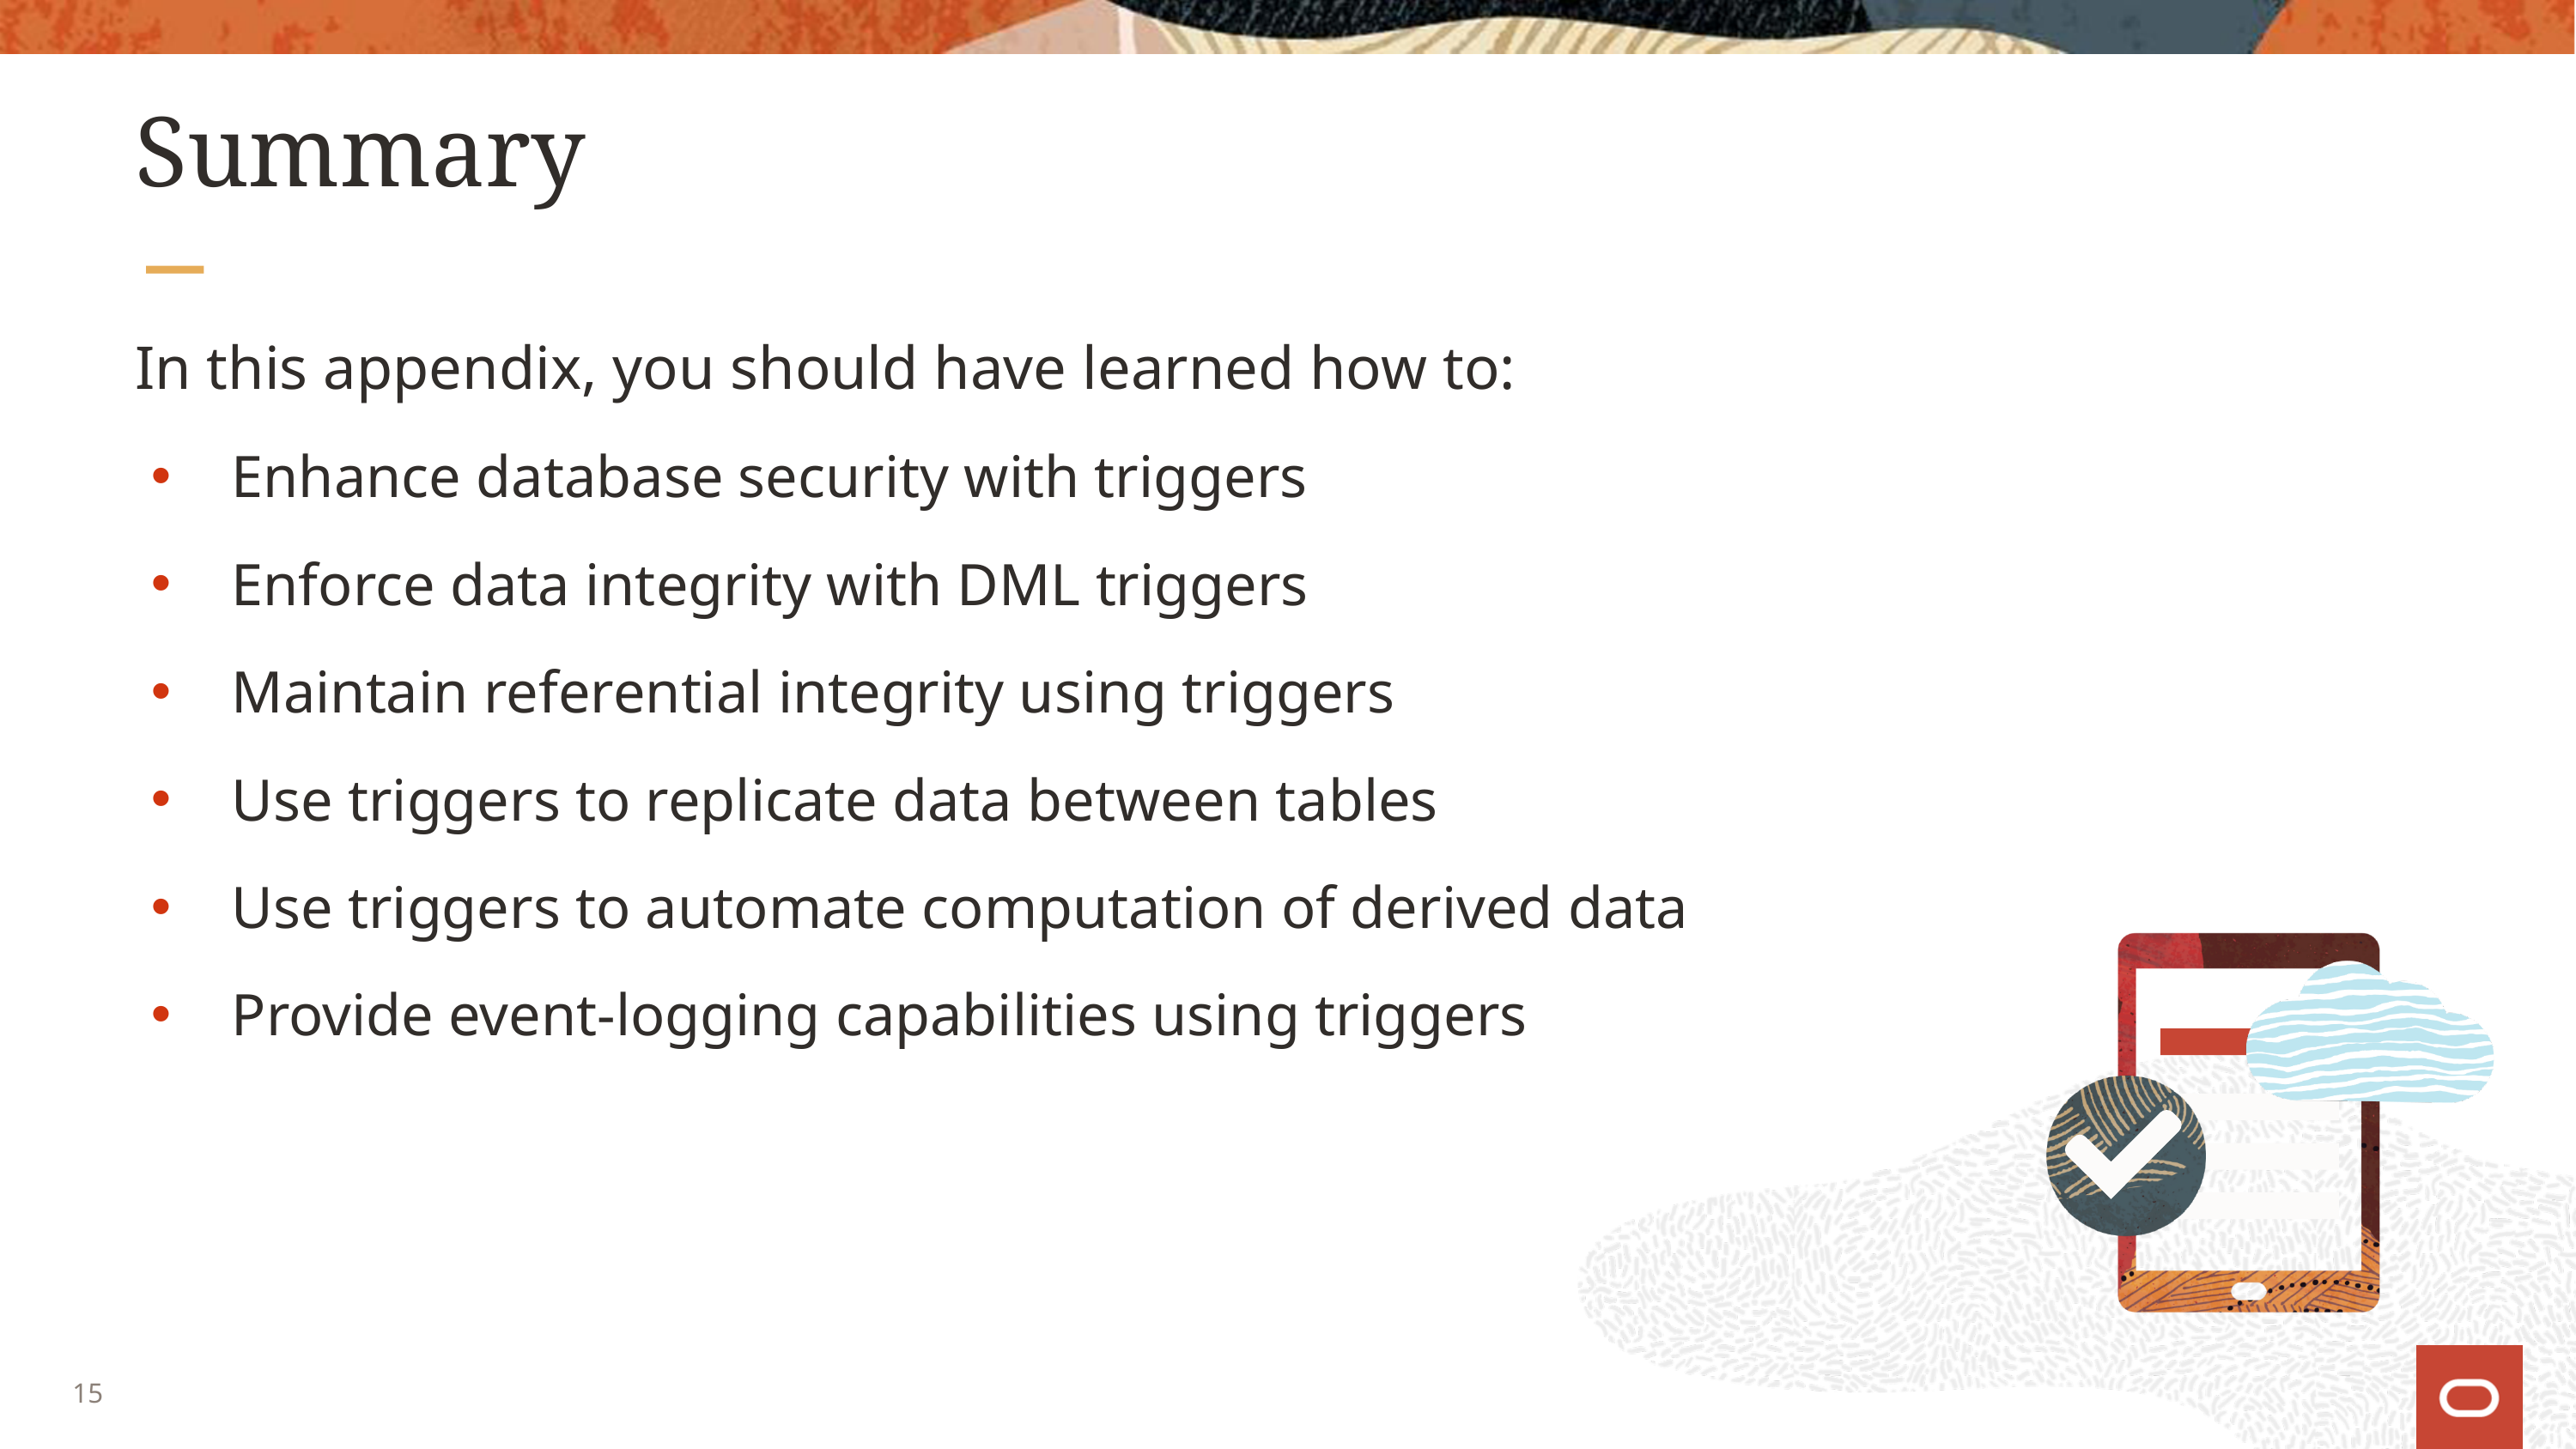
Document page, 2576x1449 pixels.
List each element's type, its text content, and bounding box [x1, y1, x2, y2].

picture [2042, 1157, 2413, 1343]
list In this appendix, you should have learned how to: Enhance database security with triggers Enforce data integrity with DML triggers Maintain referential integrity using triggers Use triggers to replicate data between tables Use triggers to automate computation of derived data Provide event-logging capabilities using triggers [131, 319, 2445, 1157]
title Summary [131, 86, 2445, 252]
picture [0, 0, 2576, 54]
picture [2416, 1345, 2523, 1449]
picture [2445, 955, 2501, 1106]
